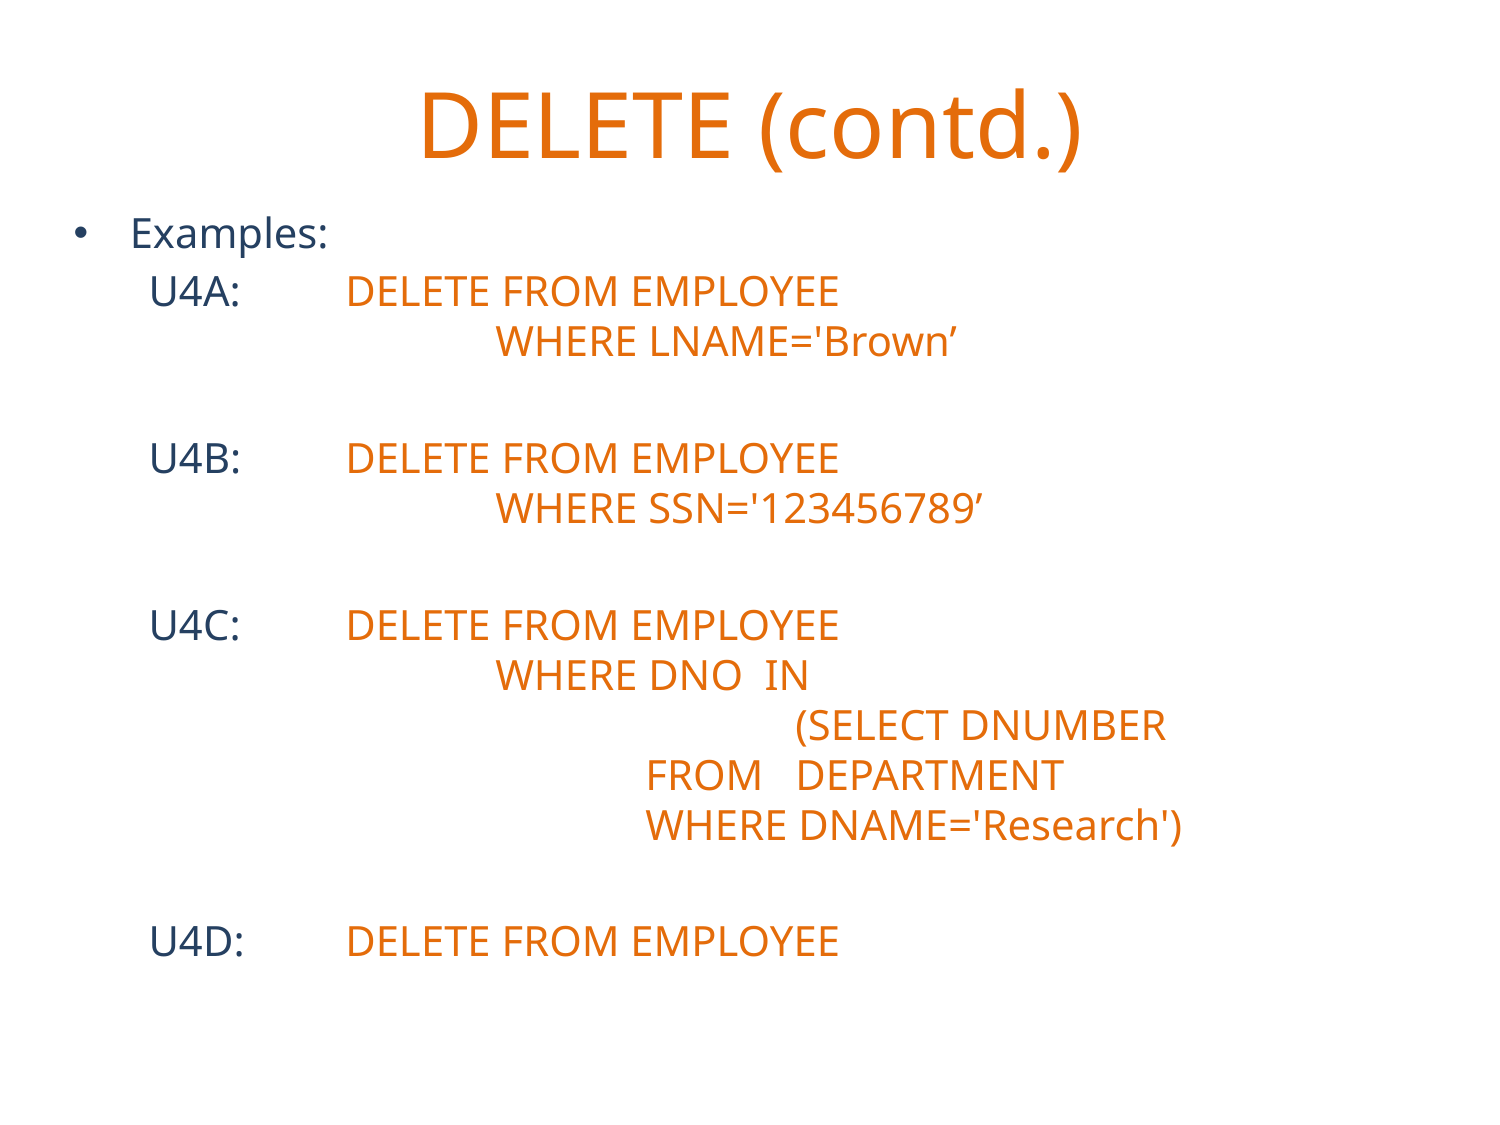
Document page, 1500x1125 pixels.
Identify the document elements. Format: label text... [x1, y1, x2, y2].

title DELETE (contd.) [75, 56, 1425, 188]
list Examples: U4A: DELETE FROM EMPLOYEE WHERE LNAME='Brown’ U4B: DELETE FROM EMPLOYEE WHERE SSN='123456789’ U4C: DELETE FROM EMPLOYEE WHERE DNO IN (SELECT DNUMBER FROM DEPARTMENT WHERE DNAME='Research') U4D: DELETE FROM EMPLOYEE [58, 199, 1454, 1055]
